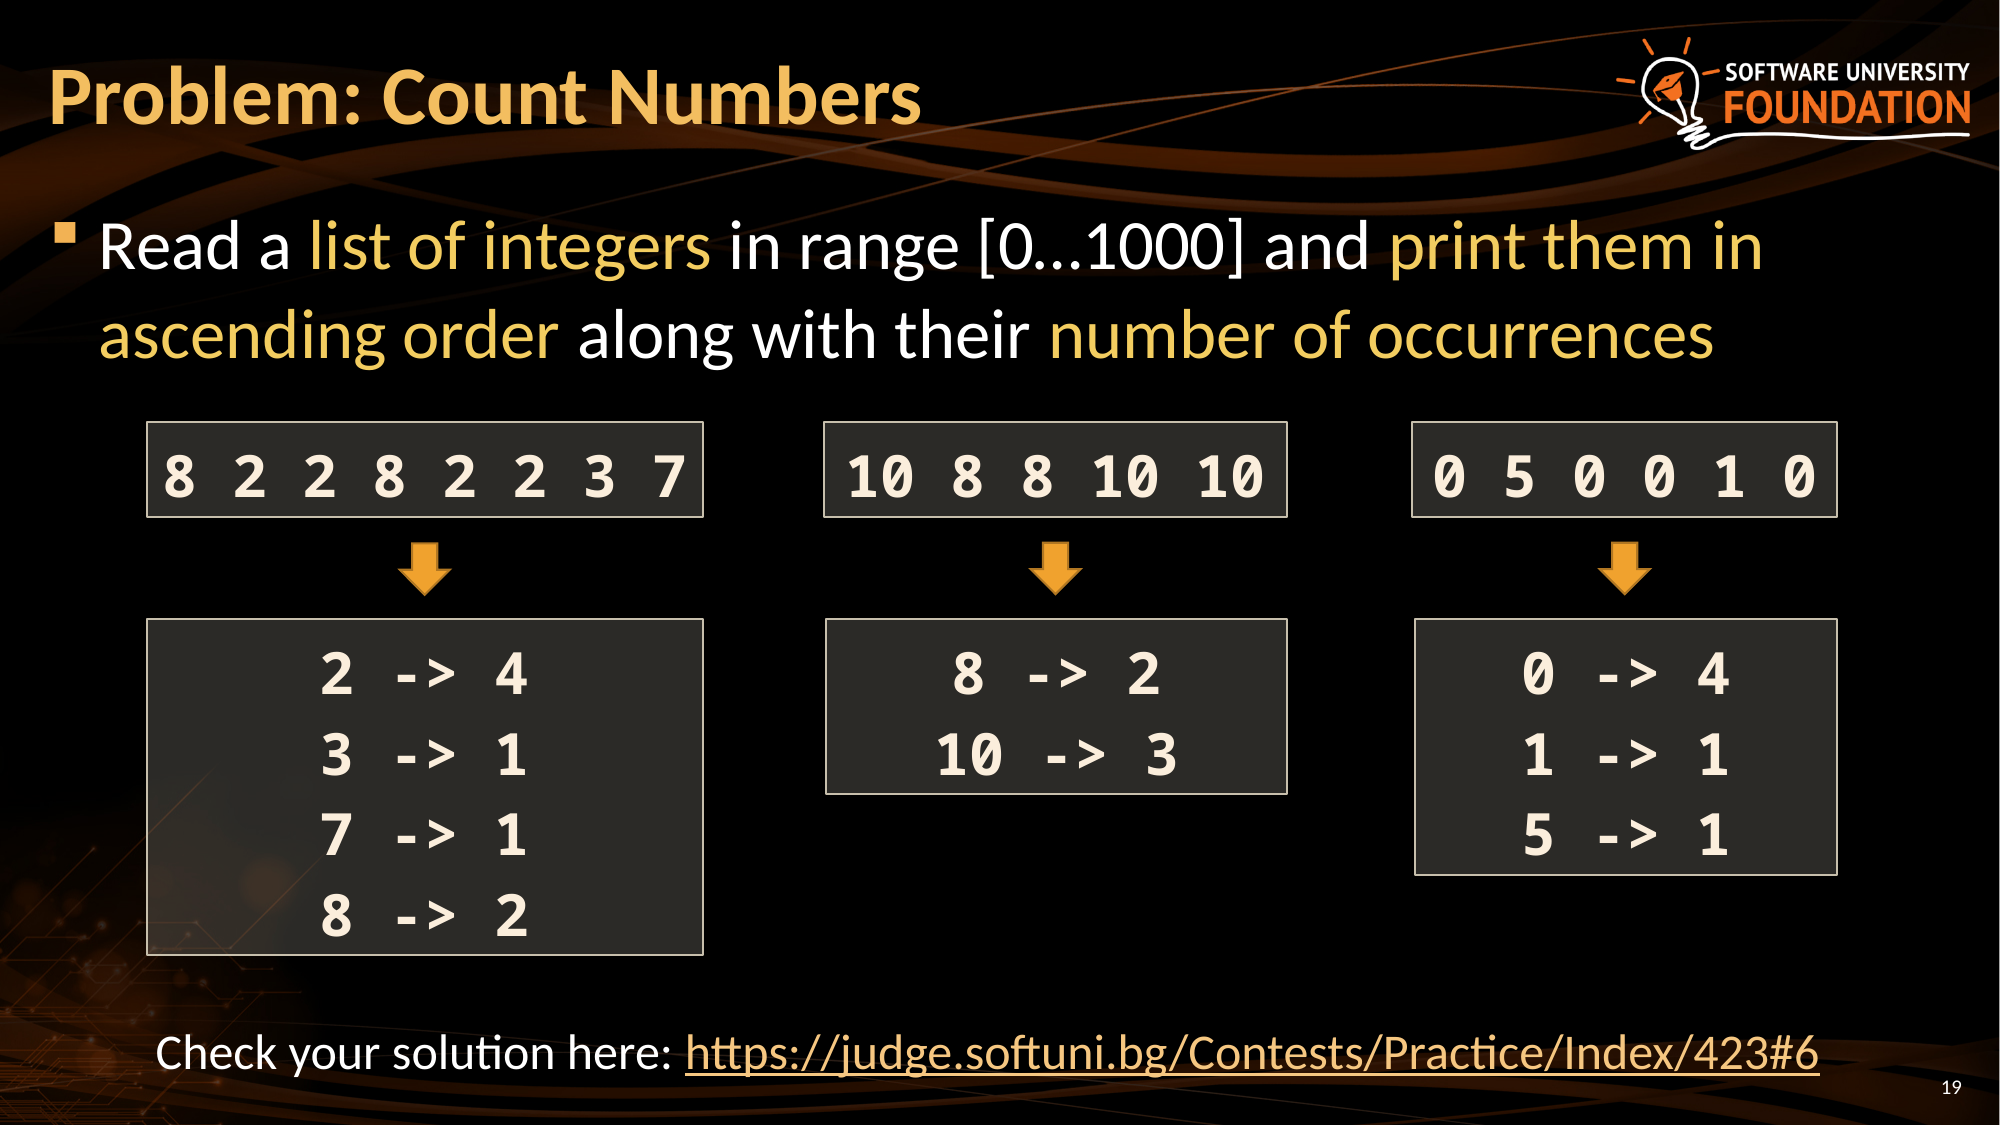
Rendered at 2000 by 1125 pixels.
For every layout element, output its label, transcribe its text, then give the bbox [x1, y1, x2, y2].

text_box Check your solution here: https://judge.softuni.bg/Contests/Practice/Index/423#6 [124, 1012, 1863, 1088]
text_box [1597, 541, 1653, 596]
text_box 2 -> 4 3 -> 1 7 -> 1 8 -> 2 [146, 618, 703, 956]
text_box [1028, 541, 1084, 596]
list Read a list of integers in range [0…1000] and print them in ascending order along with their number of occurrences [31, 188, 1968, 1103]
picture [0, 0, 2000, 1125]
text_box [397, 542, 453, 597]
text_box 0 -> 4 1 -> 1 5 -> 1 [1414, 618, 1838, 875]
text_box 10 8 8 10 10 [823, 421, 1288, 517]
title Problem: Count Numbers [30, 6, 1602, 189]
text_box 8 2 2 8 2 2 3 7 [146, 421, 703, 517]
text_box 0 5 0 0 1 0 [1412, 421, 1837, 517]
text_box 8 -> 2 10 -> 3 [826, 618, 1288, 795]
